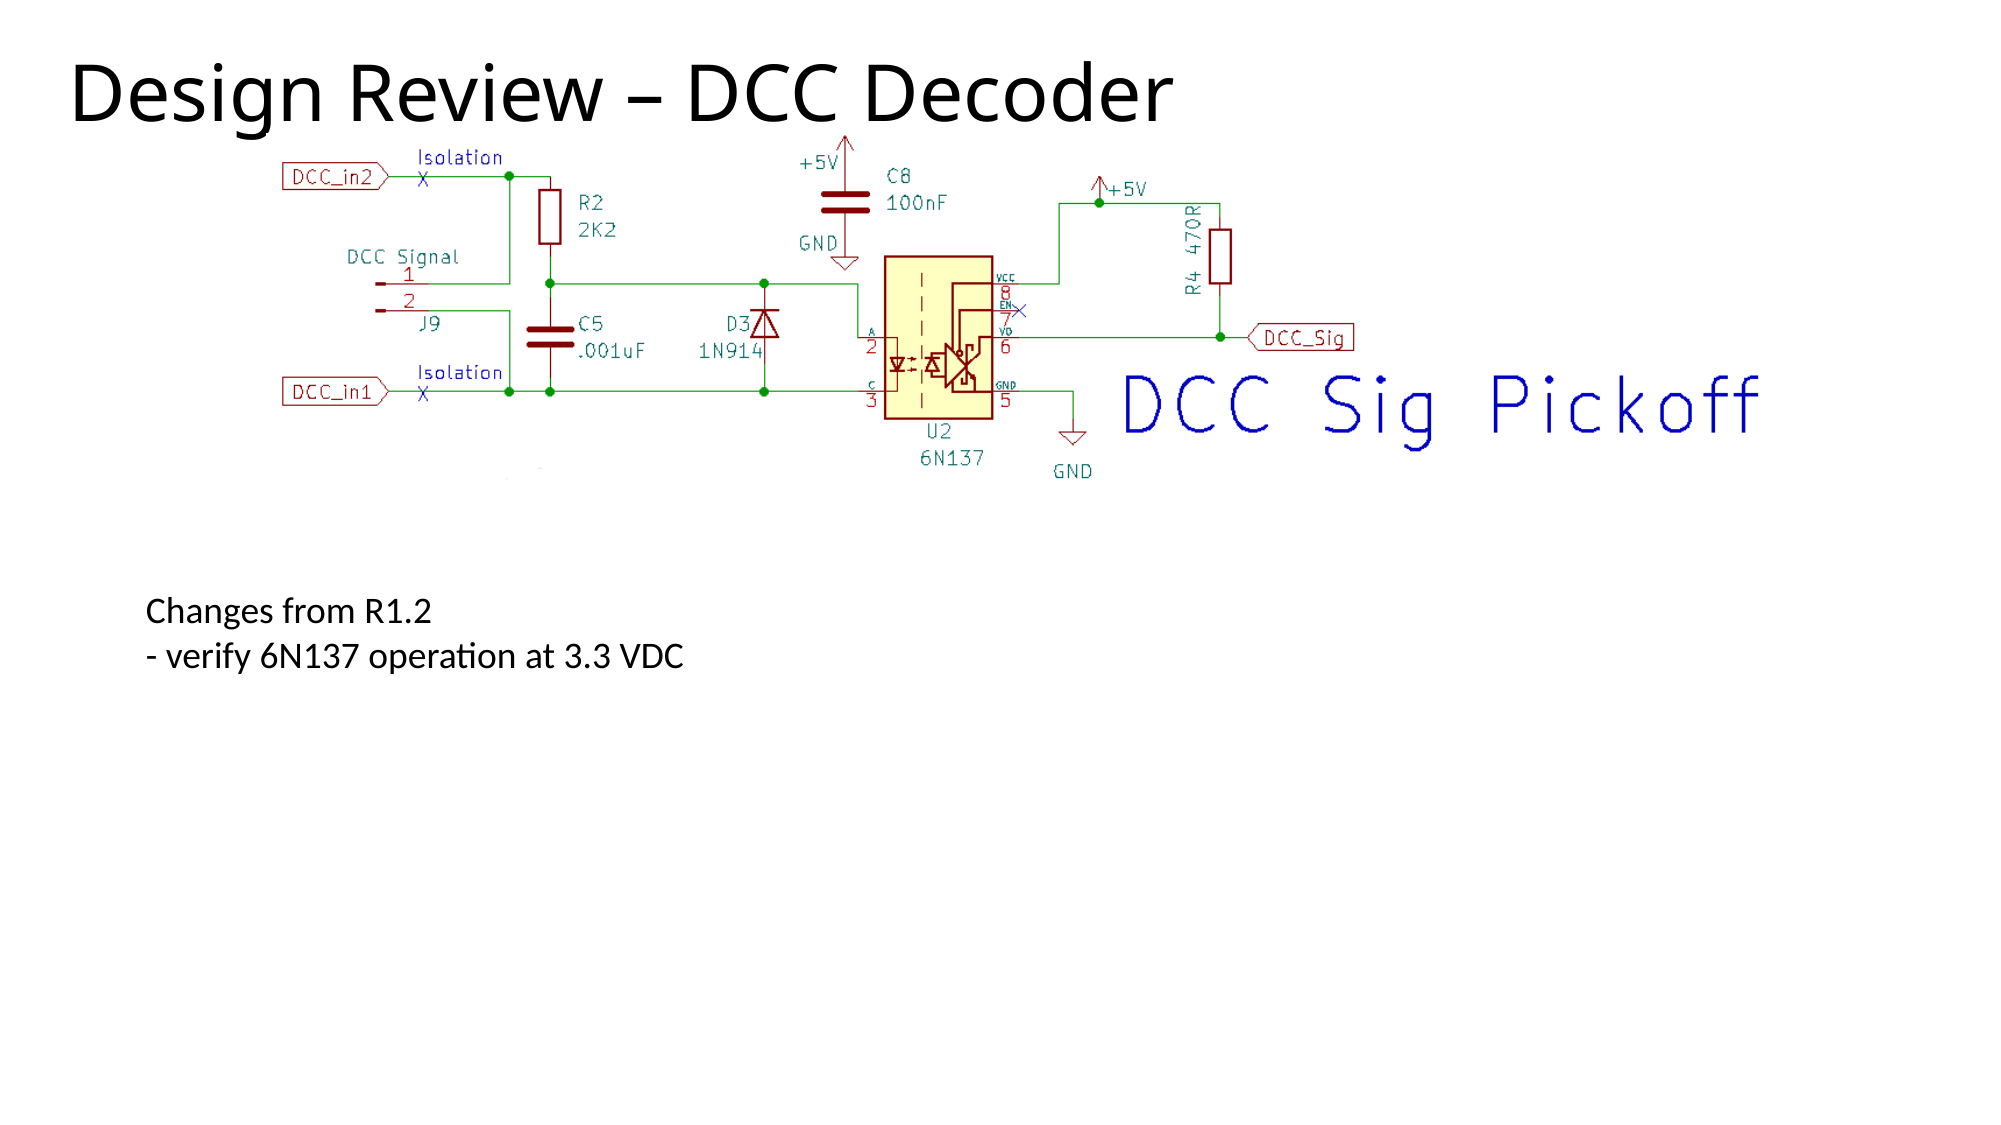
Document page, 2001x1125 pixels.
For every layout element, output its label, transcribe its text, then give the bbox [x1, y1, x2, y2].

text_box Changes from R1.2 - verify 6N137 operation at 3.3 VDC [130, 578, 1983, 684]
picture [265, 133, 1771, 547]
title Design Review – DCC Decoder [54, 44, 1200, 149]
